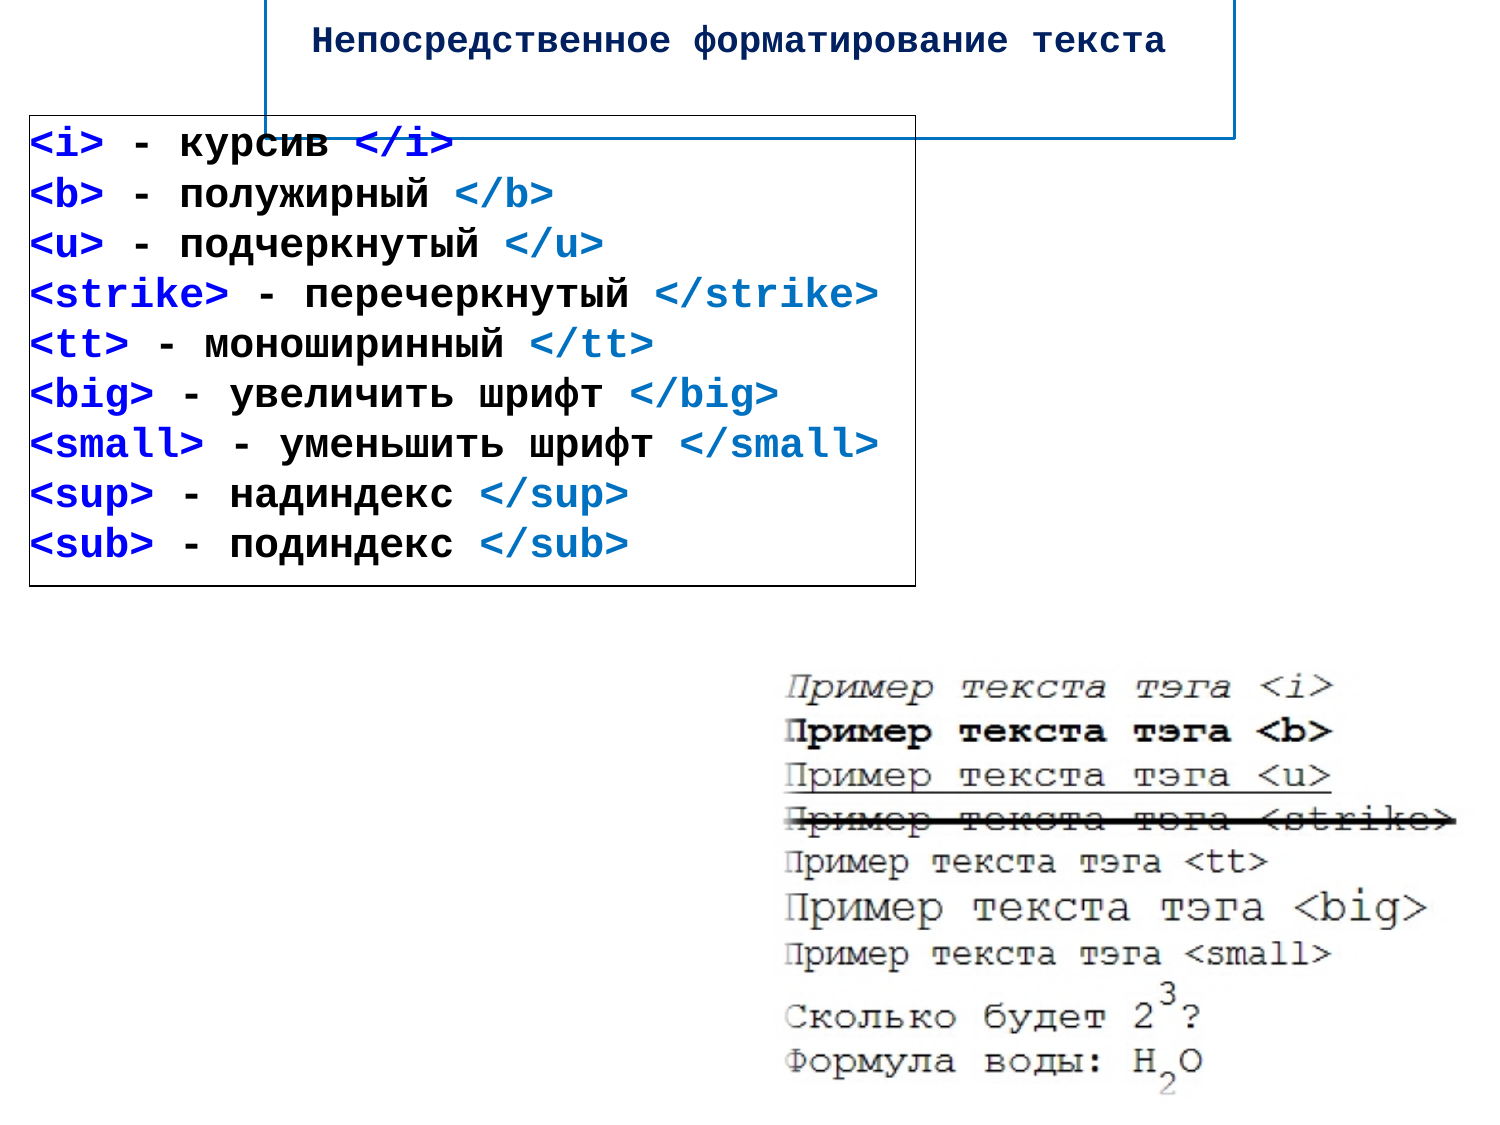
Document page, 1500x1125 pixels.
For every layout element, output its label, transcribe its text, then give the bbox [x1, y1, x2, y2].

picture [773, 653, 1479, 1107]
text_box <i> - курсив </i> <b> - полужирный </b> <u> - подчеркнутый </u> <strike> - перечеркнутый </strike> <tt> - моноширинный </tt> <big> - увеличить шрифт </big> <small> - уменьшить шрифт </small> <sup> - надиндекс </sup> <sub> - подиндекс </sub> [29, 115, 916, 587]
title Непосредственное форматирование текста [265, 0, 1235, 139]
